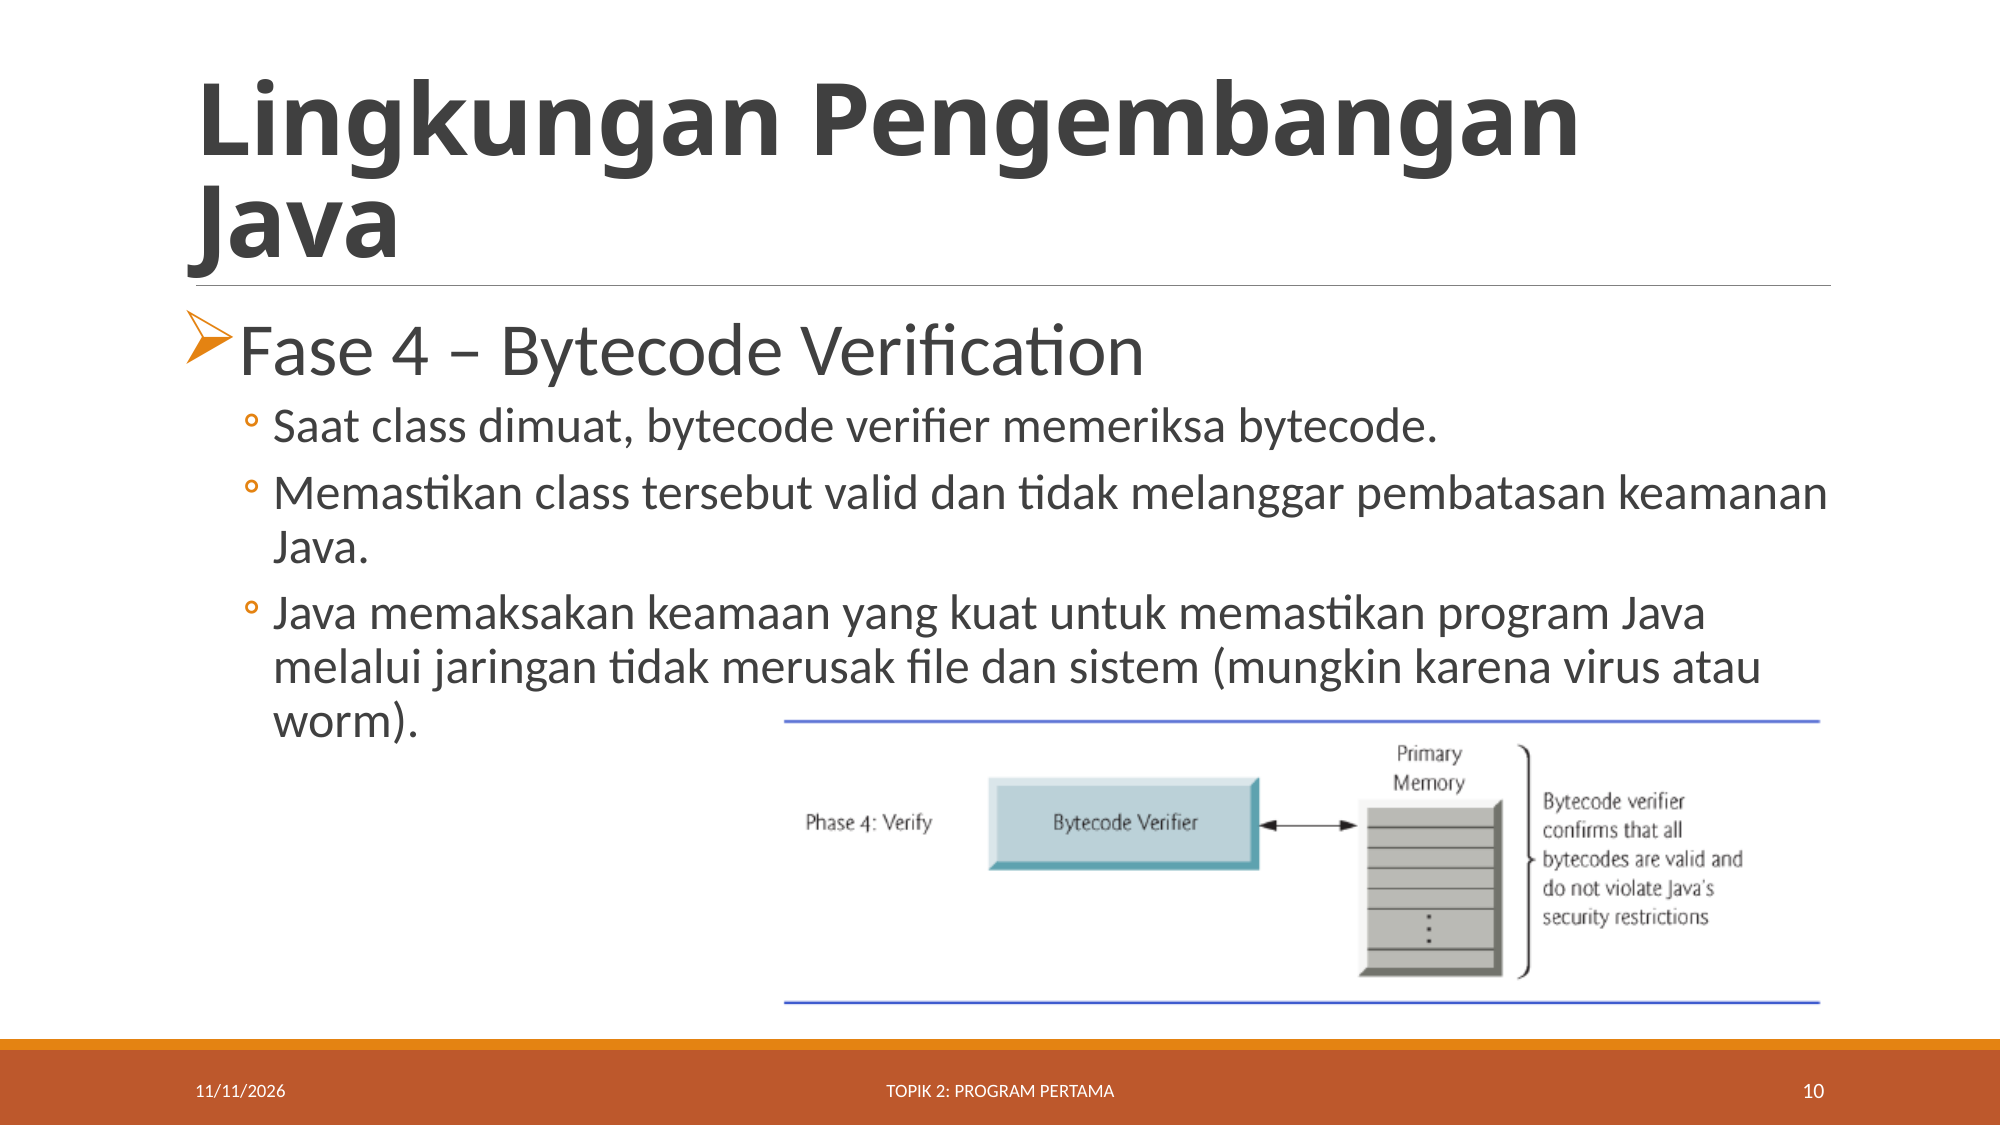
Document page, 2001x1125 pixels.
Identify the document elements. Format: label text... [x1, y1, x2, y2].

list Fase 4 – Bytecode Verification Saat class dimuat, bytecode verifier memeriksa bytecode. Memastikan class tersebut valid dan tidak melanggar pembatasan keamanan Java. Java memaksakan keamaan yang kuat untuk memastikan program Java melalui jaringan tidak merusak file dan sistem (mungkin karena virus atau worm). [180, 302, 1830, 963]
footer Topik 2: Program Pertama [604, 1059, 1396, 1120]
slide_number 10 [1624, 1059, 1840, 1120]
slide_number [180, 1059, 586, 1120]
picture [774, 713, 1831, 1012]
title Lingkungan Pengembangan Java [180, 47, 1830, 285]
